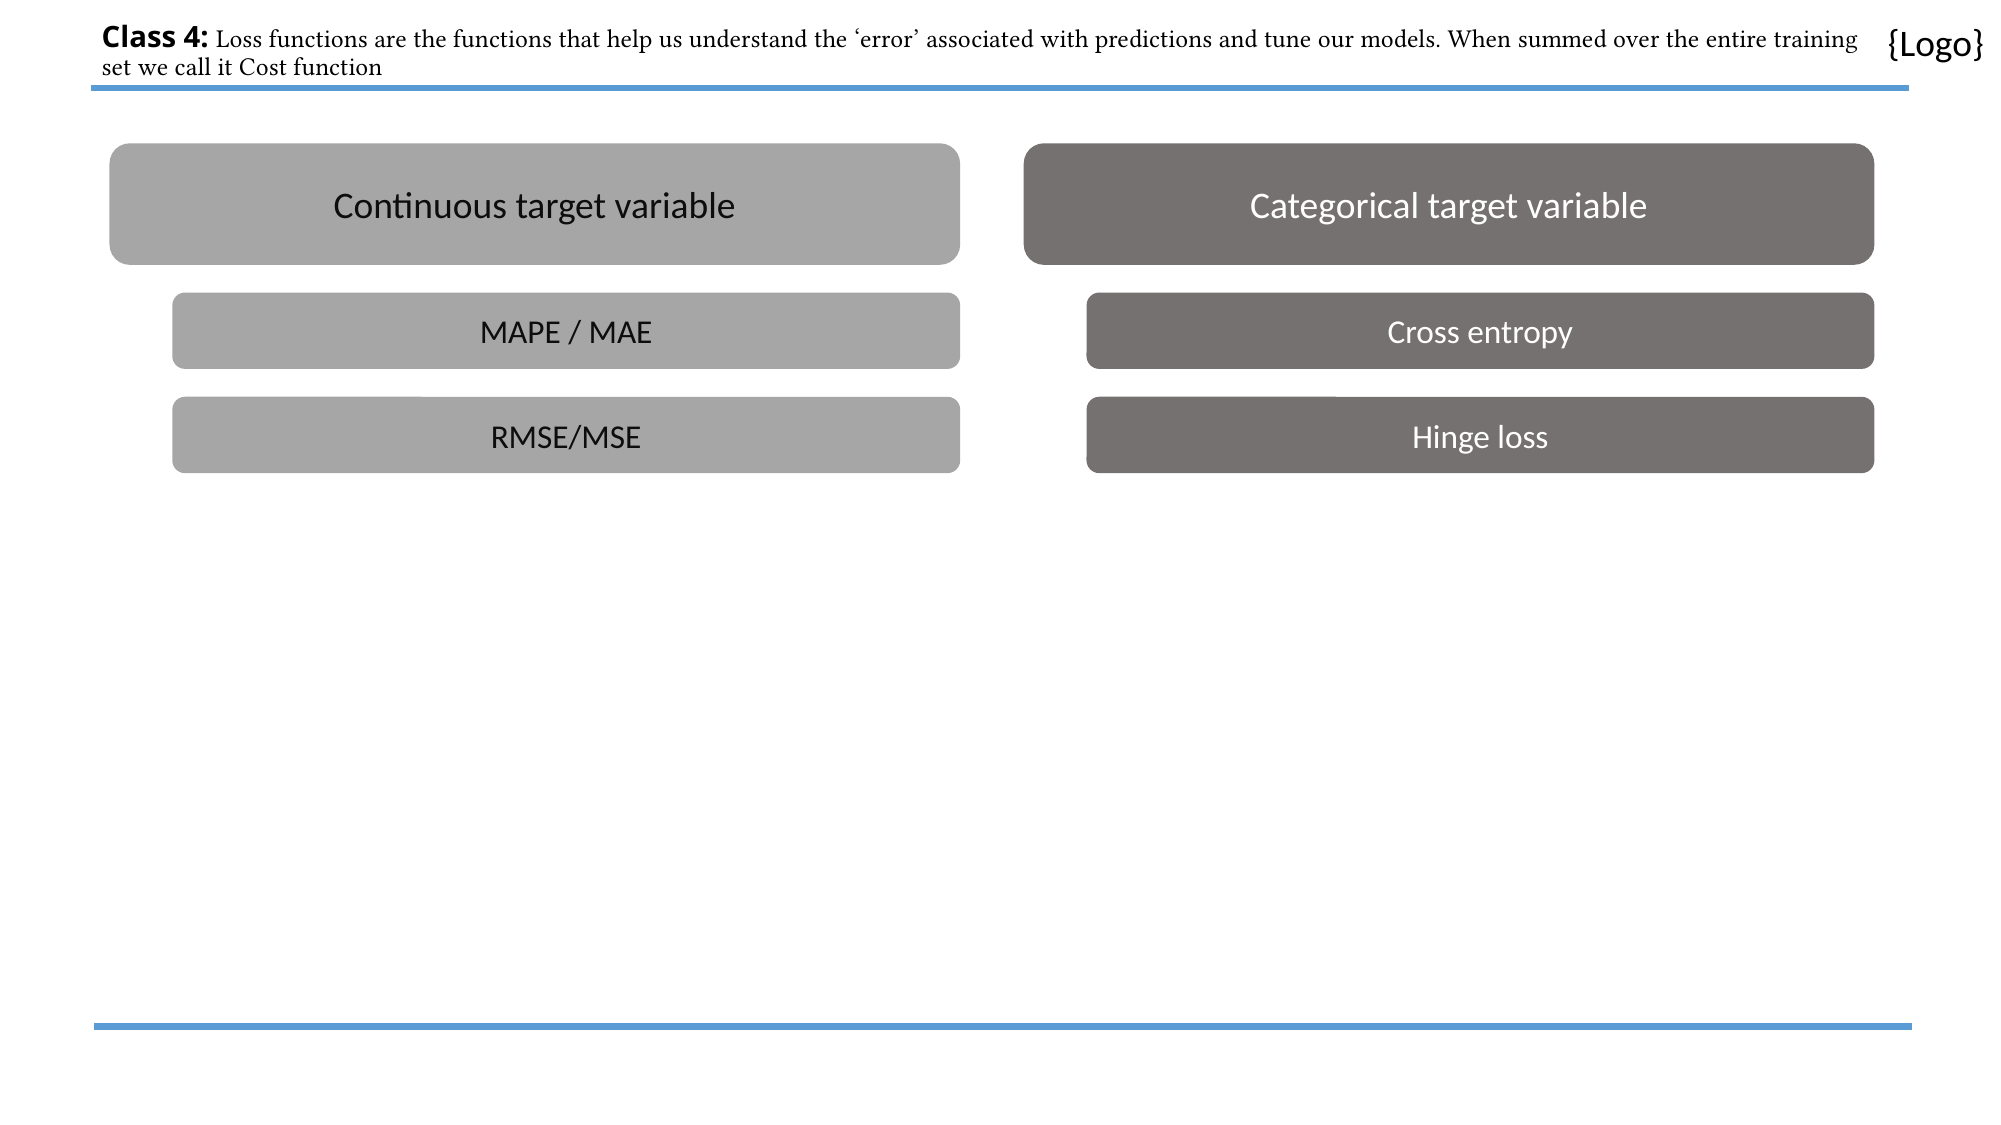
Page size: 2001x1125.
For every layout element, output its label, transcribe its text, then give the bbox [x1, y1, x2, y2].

text_box Cross entropy [1085, 291, 1876, 370]
text_box MAPE / MAE [171, 291, 962, 370]
text_box Continuous target variable [108, 142, 962, 266]
text_box Hinge loss [1085, 395, 1876, 475]
title Class 4: Loss functions are the functions that help us understand the ‘error’ associated with predictions and tune our models. When summed over the entire training set we call it Cost function [86, 14, 1903, 89]
text_box RMSE/MSE [171, 395, 962, 475]
text_box Categorical target variable [1022, 142, 1876, 266]
